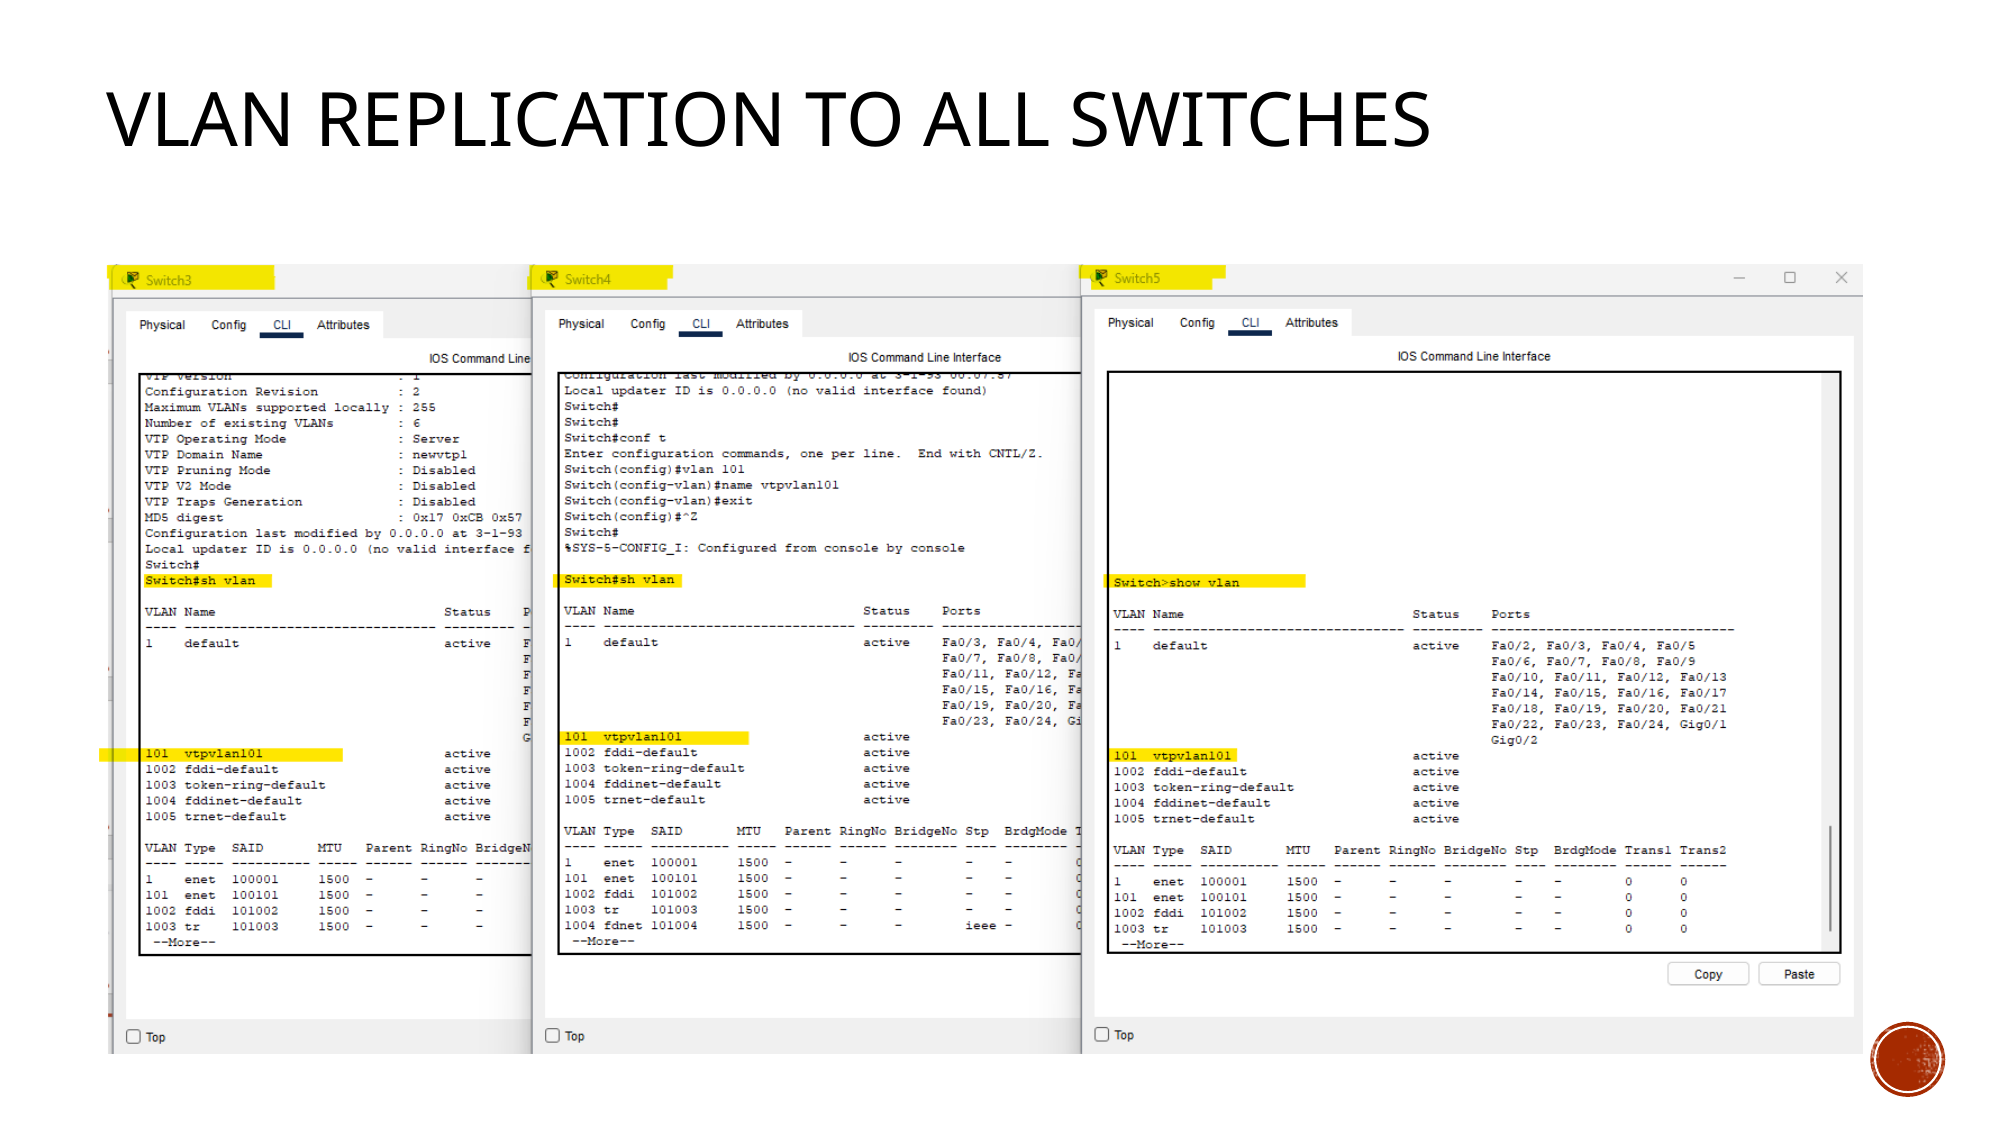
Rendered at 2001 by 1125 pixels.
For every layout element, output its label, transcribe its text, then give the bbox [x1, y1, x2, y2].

title VLAN replication to all switches [91, 36, 1856, 209]
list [99, 265, 1861, 1052]
